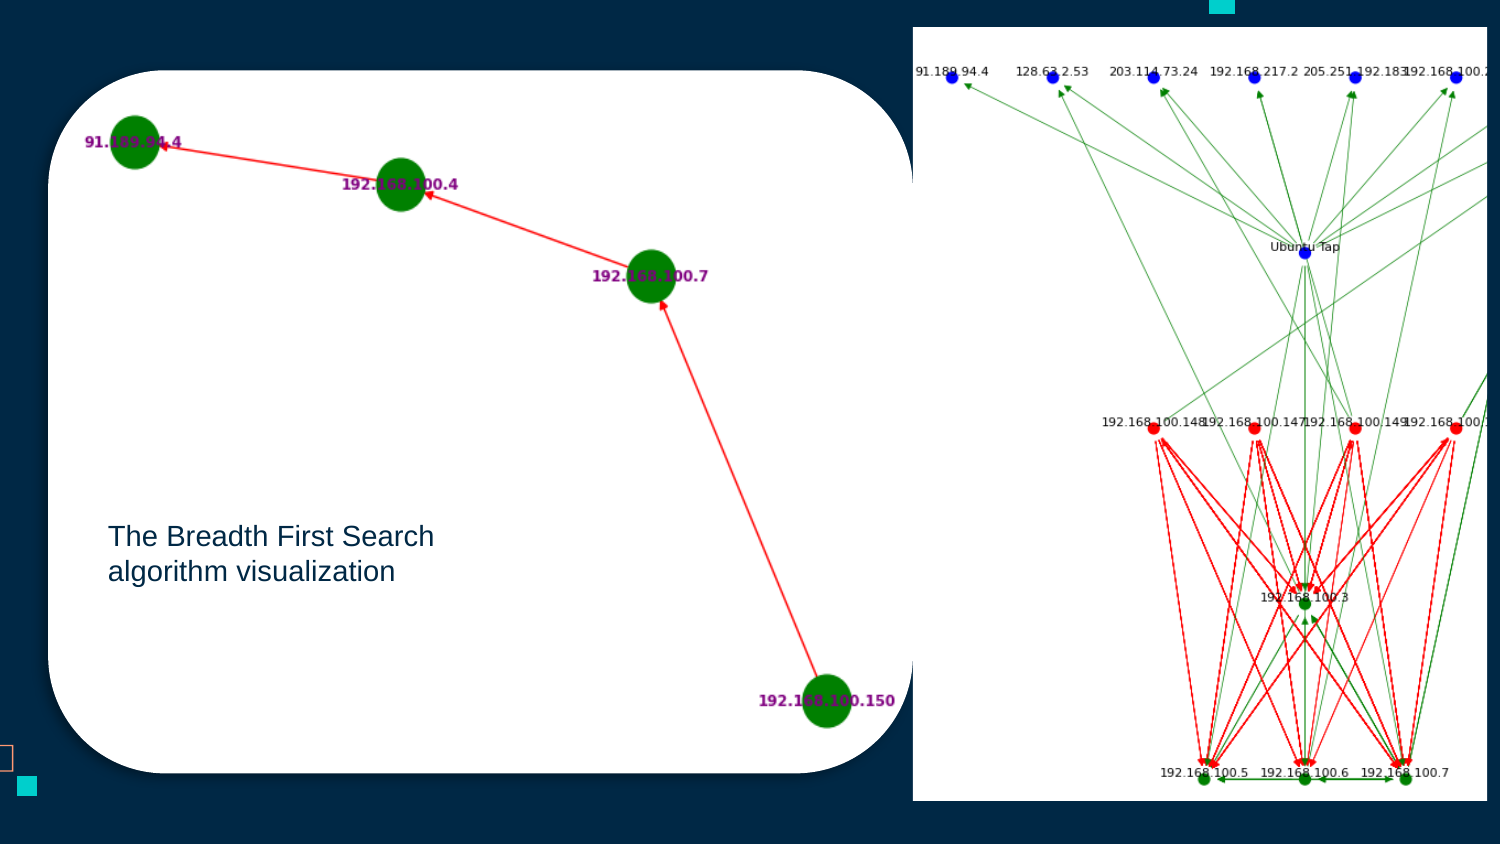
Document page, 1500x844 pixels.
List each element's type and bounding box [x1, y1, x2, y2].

picture [47, 27, 1488, 802]
